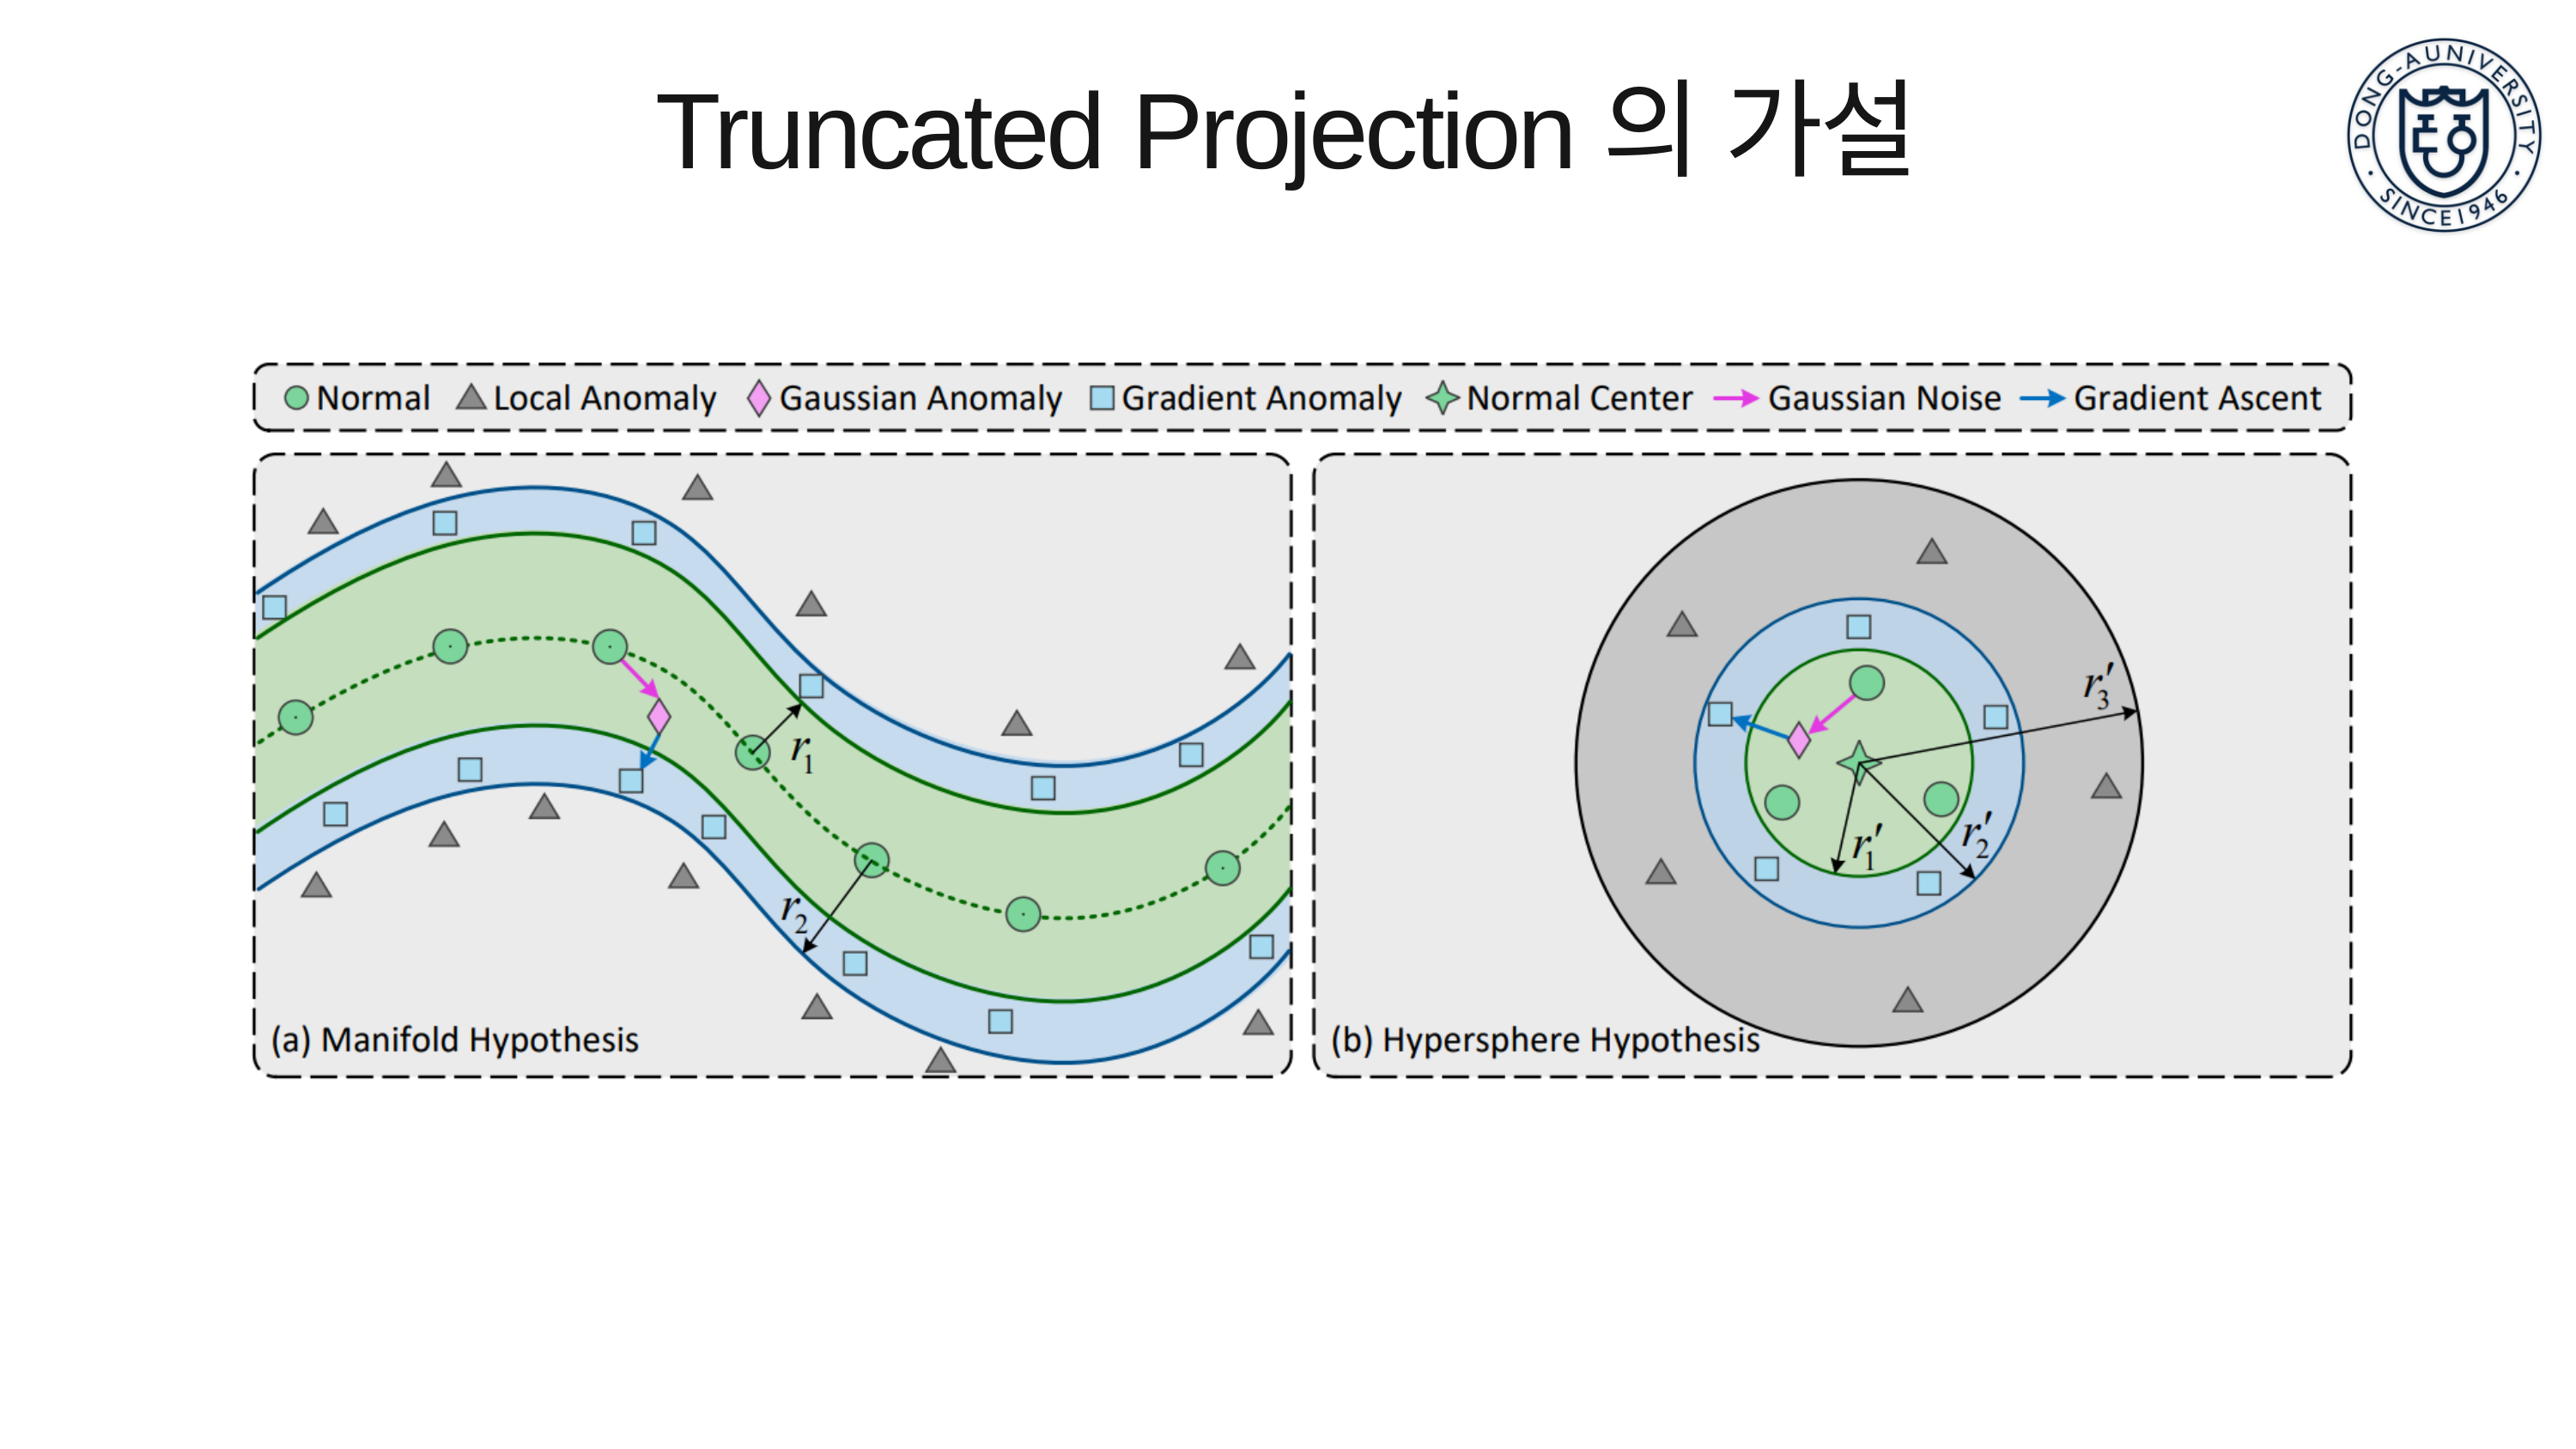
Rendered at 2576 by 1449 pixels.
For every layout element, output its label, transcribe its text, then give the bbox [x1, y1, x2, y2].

picture [2312, 3, 2576, 267]
text_box Truncated Projection의 가설 [68, 55, 2308, 206]
picture [227, 347, 2372, 1102]
